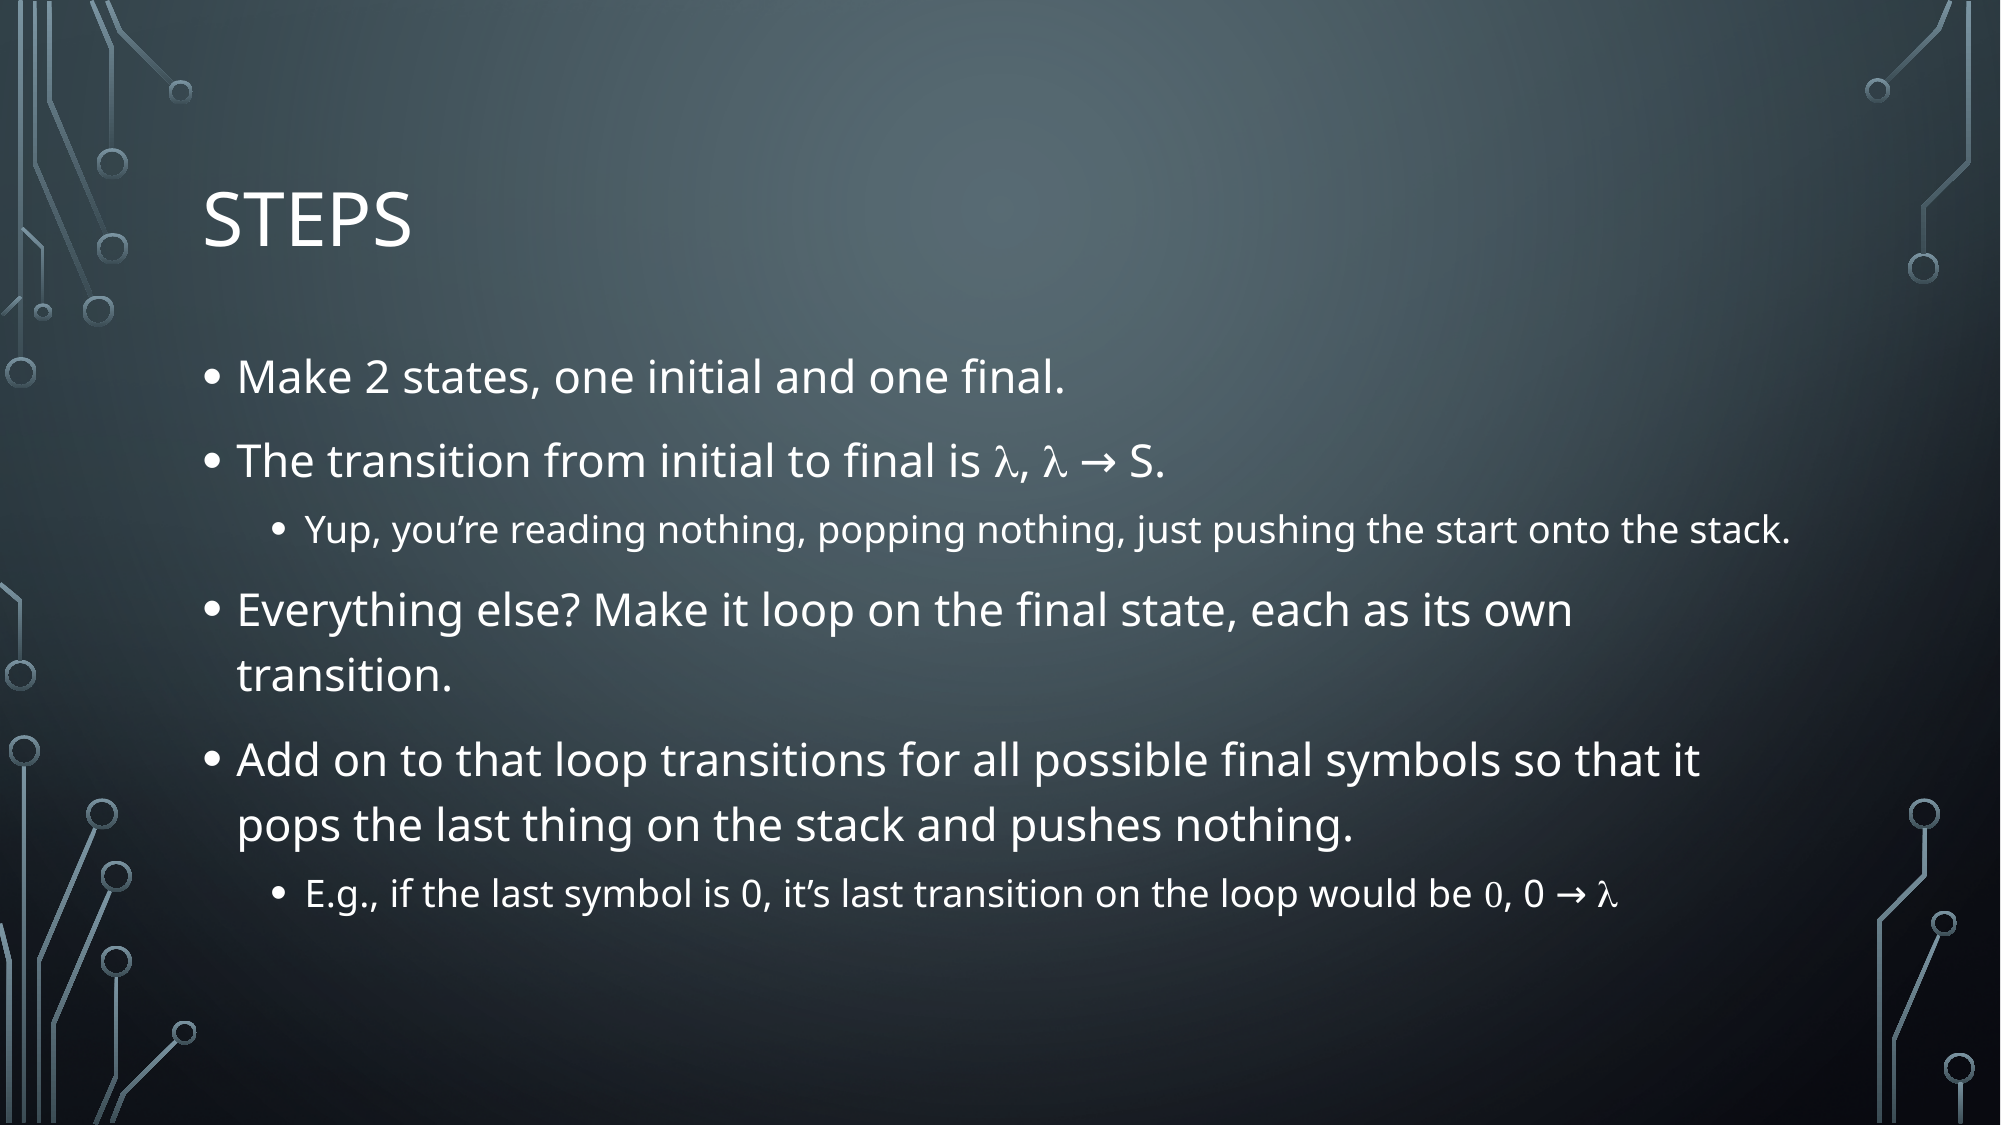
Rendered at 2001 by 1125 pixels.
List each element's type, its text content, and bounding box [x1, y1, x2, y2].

title steps [187, 101, 1813, 329]
list Make 2 states, one initial and one final. The transition from initial to final is l, l → S. Yup, you’re reading nothing, popping nothing, just pushing the start onto the stack. Everything else? Make it loop on the final state, each as its own transition. Add on to that loop transitions for all possible final symbols so that it pops the last thing on the stack and pushes nothing. E.g., if the last symbol is 0, it’s last transition on the loop would be 0, 0 → l [187, 329, 1813, 950]
